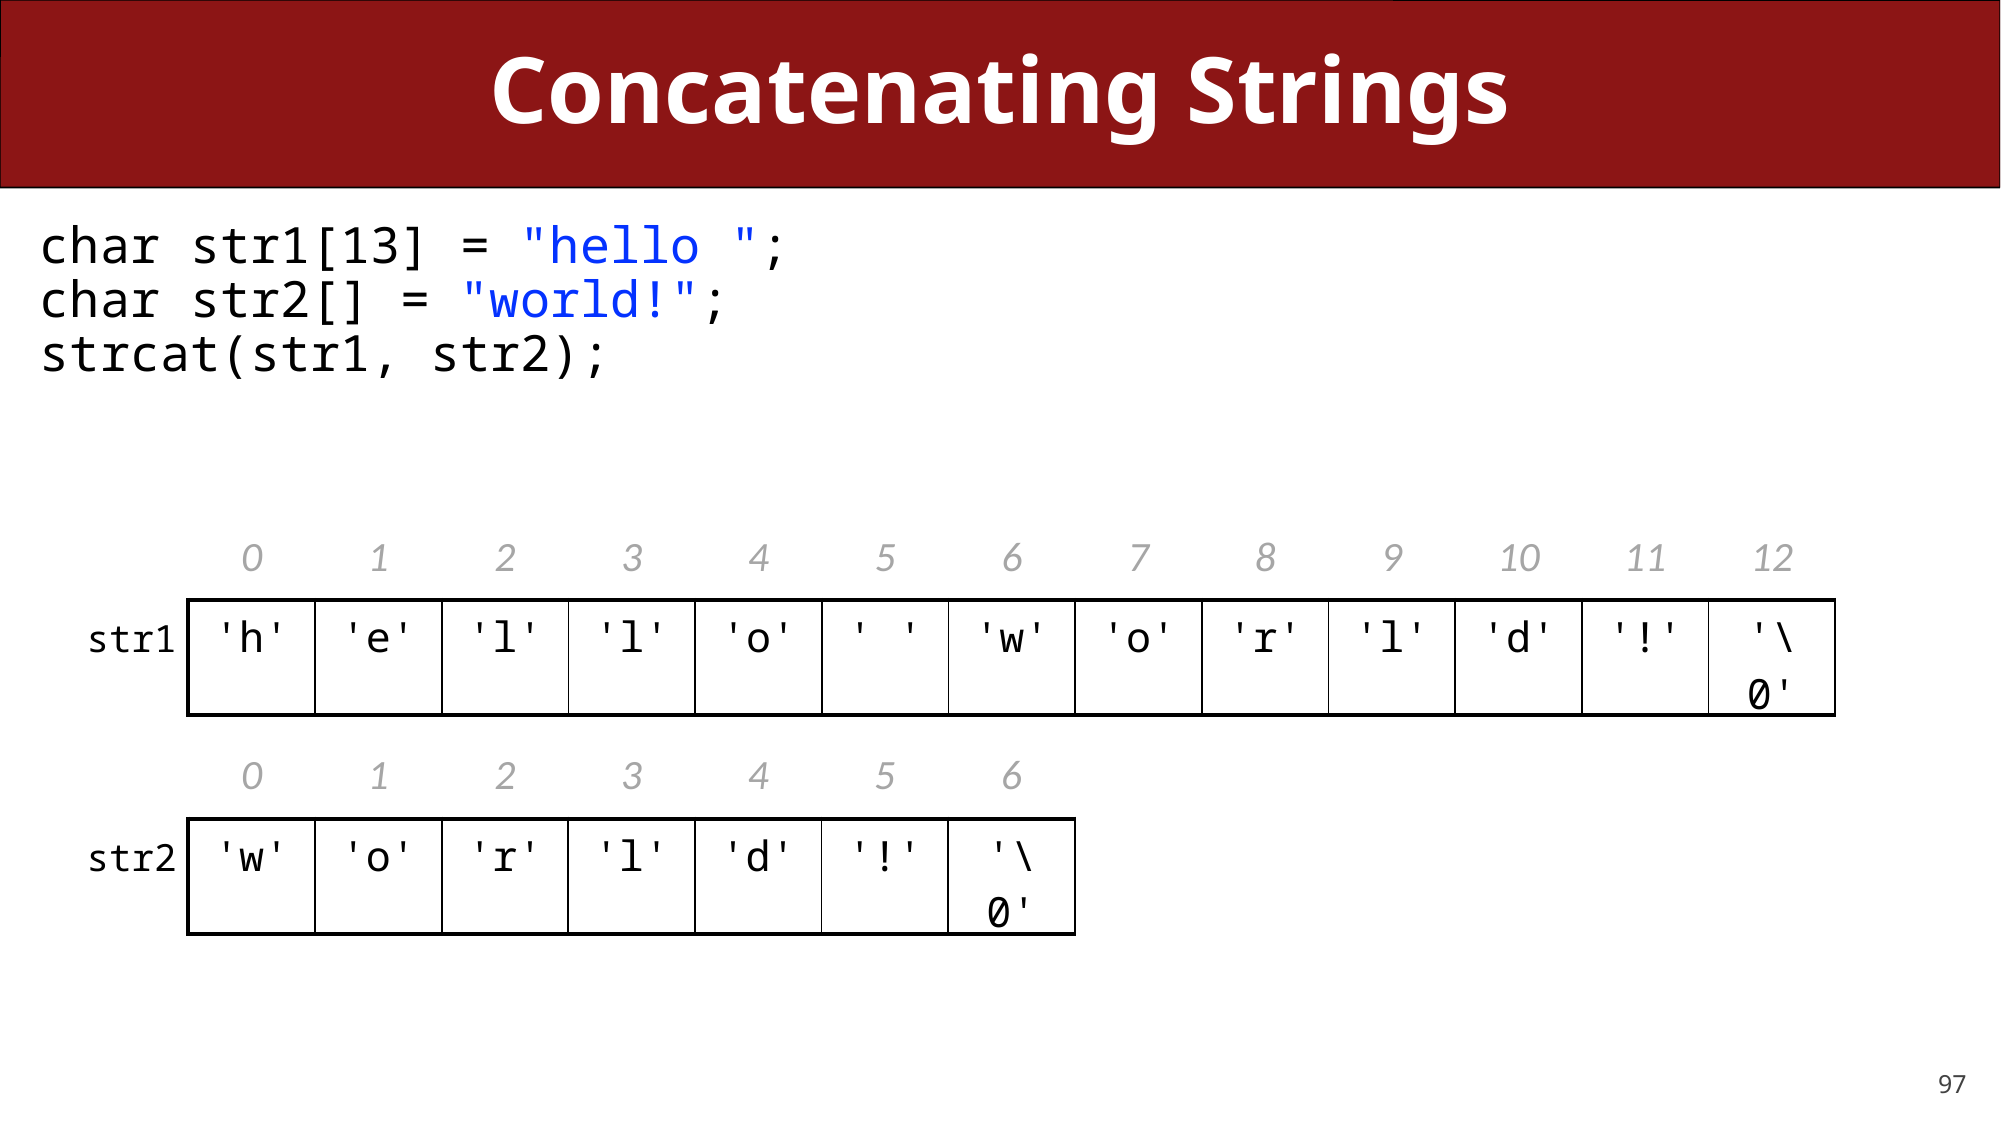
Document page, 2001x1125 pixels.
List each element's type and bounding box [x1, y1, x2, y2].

text_box [71, 826, 186, 887]
table_cell [823, 602, 948, 713]
table_cell [1076, 602, 1201, 713]
table_cell [190, 602, 314, 713]
text_box [71, 608, 186, 668]
table_cell [1329, 602, 1454, 713]
table_cell [949, 821, 1074, 932]
table_cell [190, 821, 314, 932]
table_cell [443, 821, 567, 932]
table_cell [696, 602, 821, 713]
table_cell [443, 602, 568, 713]
table_cell [949, 602, 1074, 713]
table_cell [316, 602, 441, 713]
table_cell [1583, 602, 1708, 713]
table_cell [1709, 602, 1834, 713]
table_header [188, 533, 1835, 598]
table_cell [696, 821, 821, 932]
list [24, 212, 1963, 1125]
table_cell [822, 821, 947, 932]
title [75, 0, 1925, 188]
table_cell [316, 821, 441, 932]
table_cell [569, 602, 694, 713]
table_cell [569, 821, 694, 932]
table_cell [1456, 602, 1581, 713]
table_cell [1203, 602, 1328, 713]
table_header [188, 751, 1075, 817]
